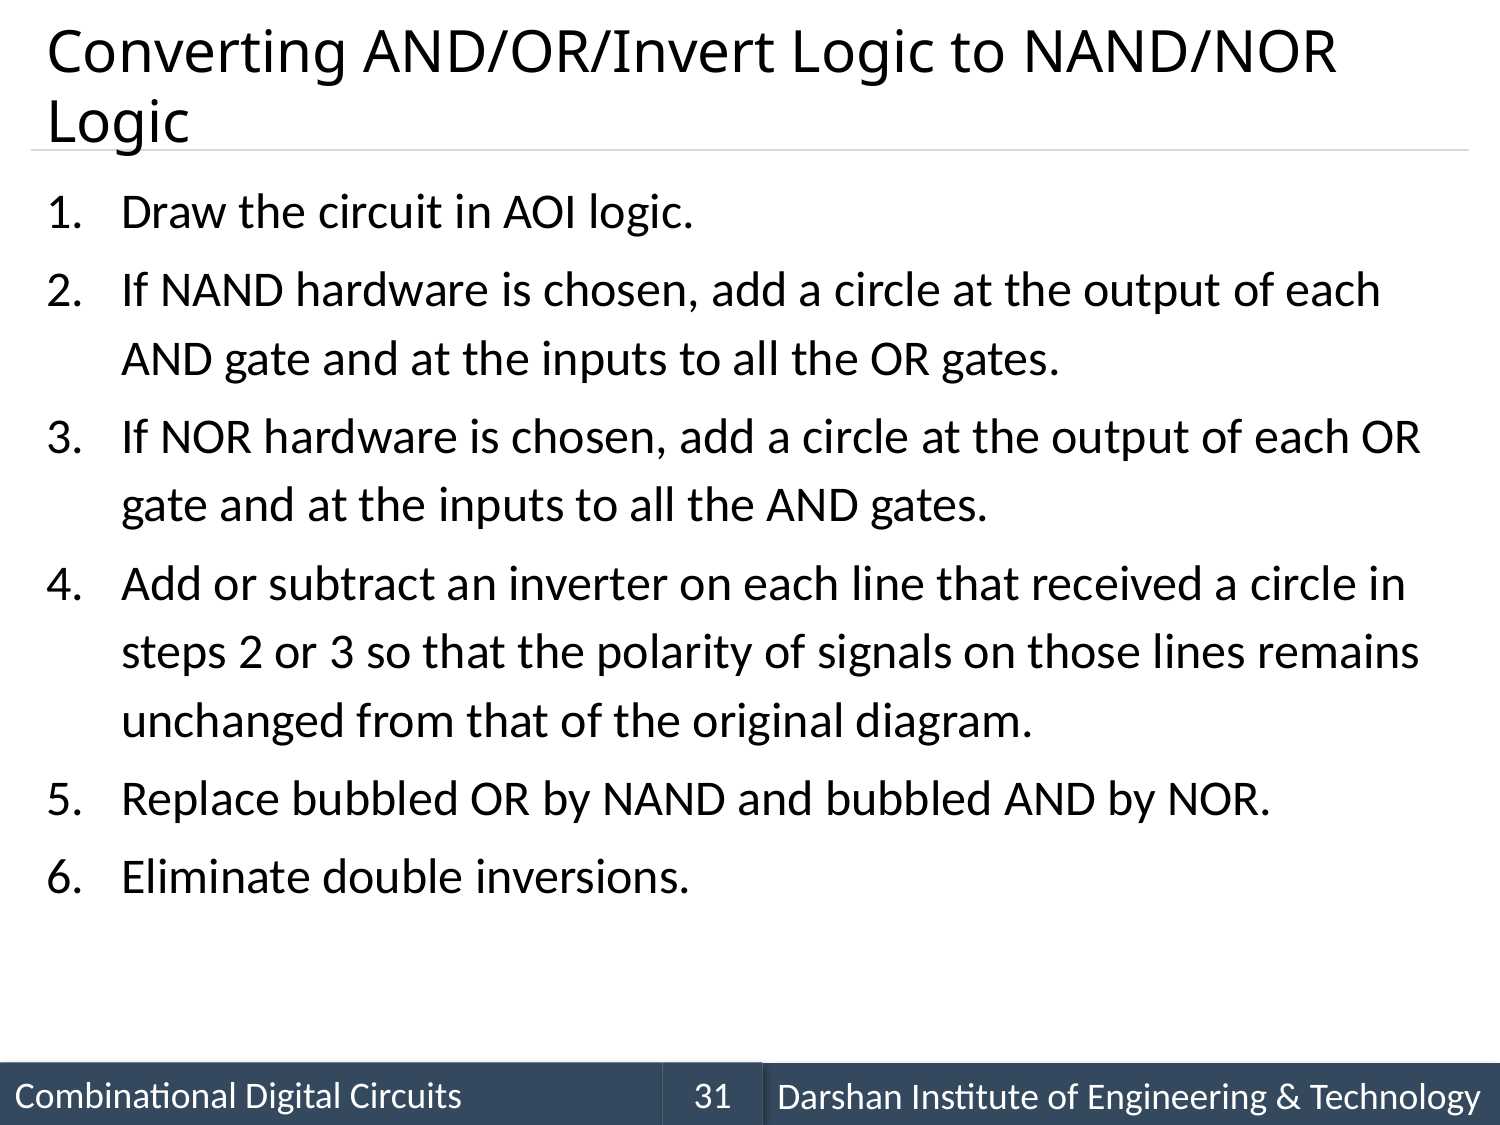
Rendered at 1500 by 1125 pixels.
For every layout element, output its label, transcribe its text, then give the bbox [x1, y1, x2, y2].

title Converting AND/OR/Invert Logic to NAND/NOR Logic [31, 17, 1469, 150]
list Draw the circuit in AOI logic. If NAND hardware is chosen, add a circle at the output of each AND gate and at the inputs to all the OR gates. If NOR hardware is chosen, add a circle at the output of each OR gate and at the inputs to all the AND gates. Add or subtract an inverter on each line that received a circle in steps 2 or 3 so that the polarity of signals on those lines remains unchanged from that of the original diagram. Replace bubbled OR by NAND and bubbled AND by NOR. Eliminate double inversions. [31, 162, 1469, 1038]
